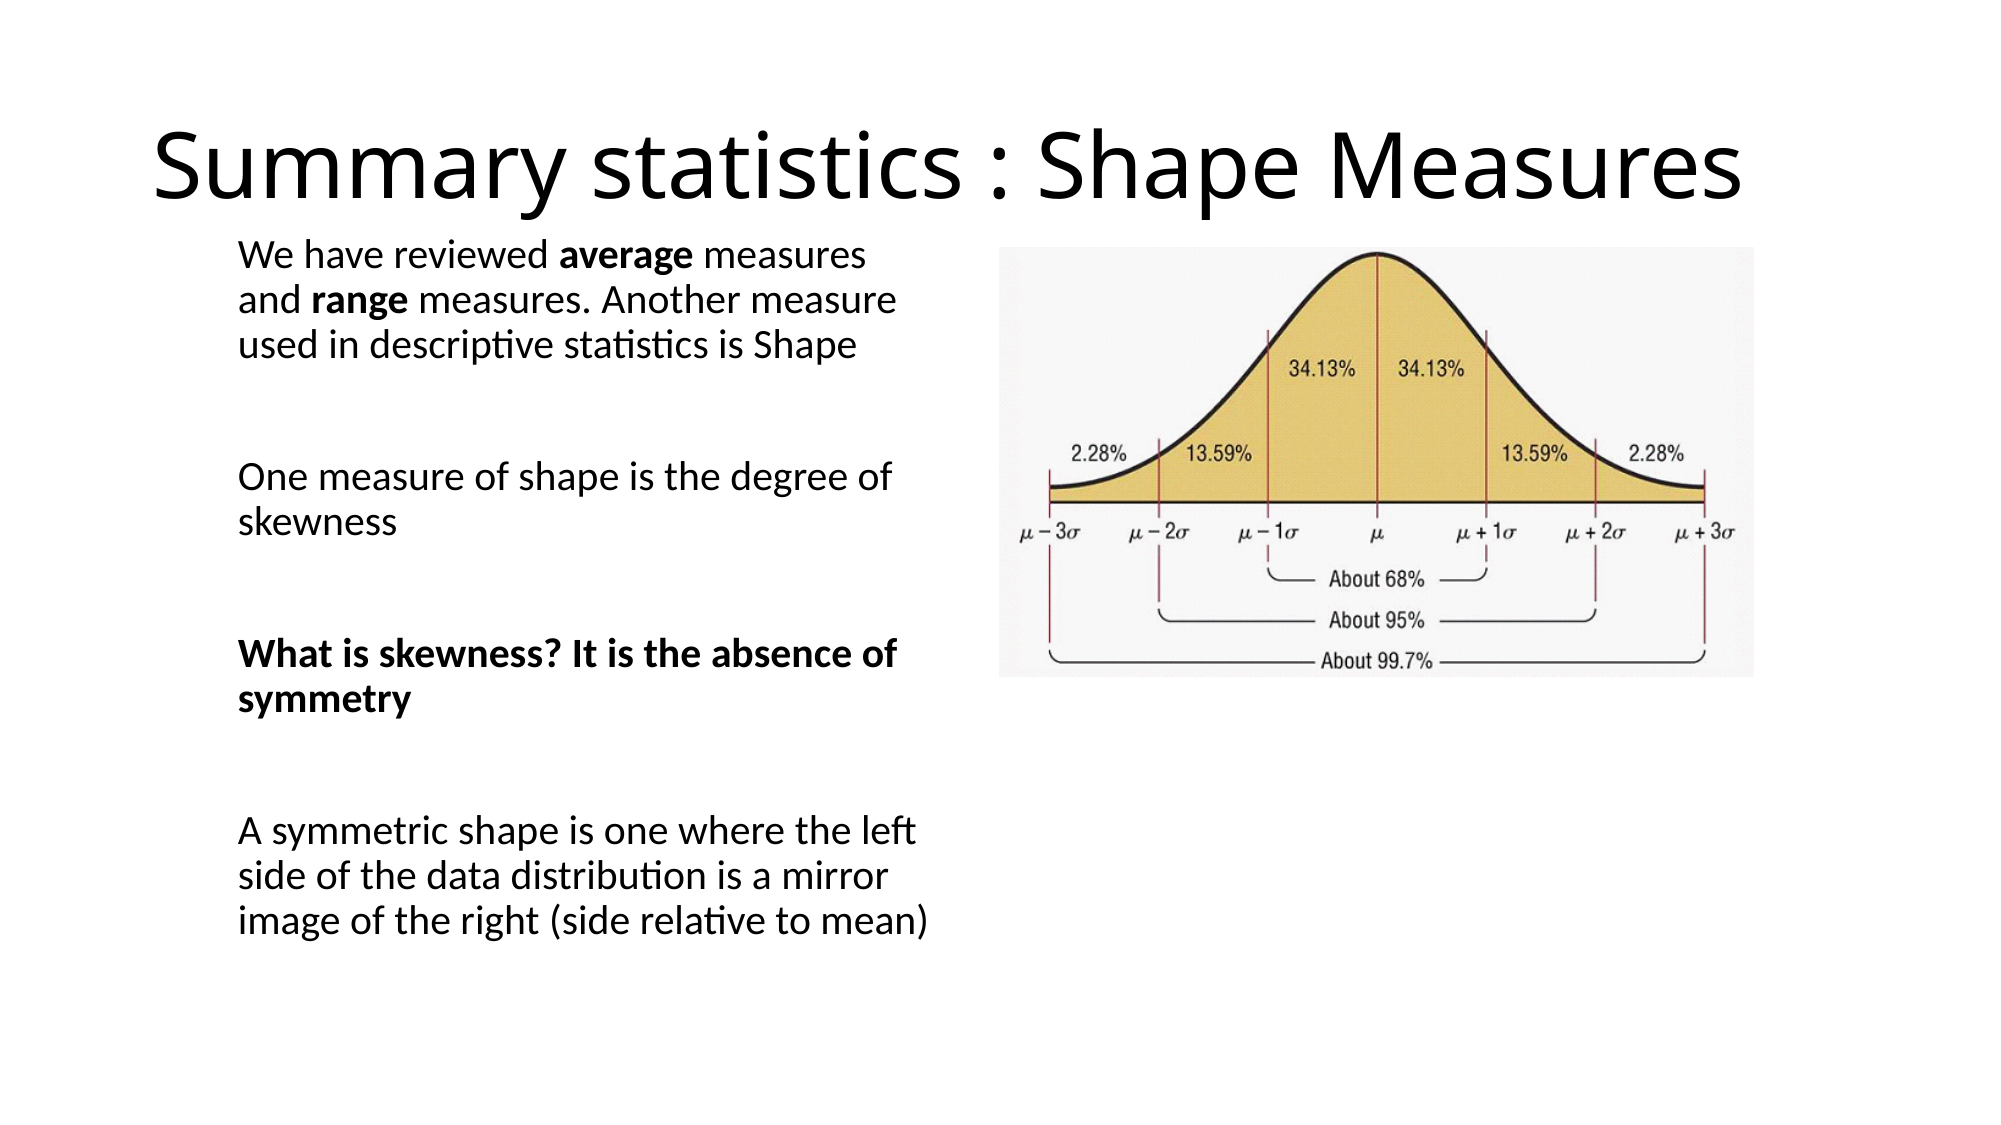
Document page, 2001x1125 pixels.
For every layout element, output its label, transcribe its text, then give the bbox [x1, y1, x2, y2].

picture [999, 247, 1754, 698]
list We have reviewed average measures and range measures. Another measure used in descriptive statistics is Shape One measure of shape is the degree of skewness What is skewness? It is the absence of symmetry A symmetric shape is one where the left side of the data distribution is a mirror image of the right (side relative to mean) [222, 224, 948, 1000]
title Summary statistics : Shape Measures [137, 59, 1863, 278]
